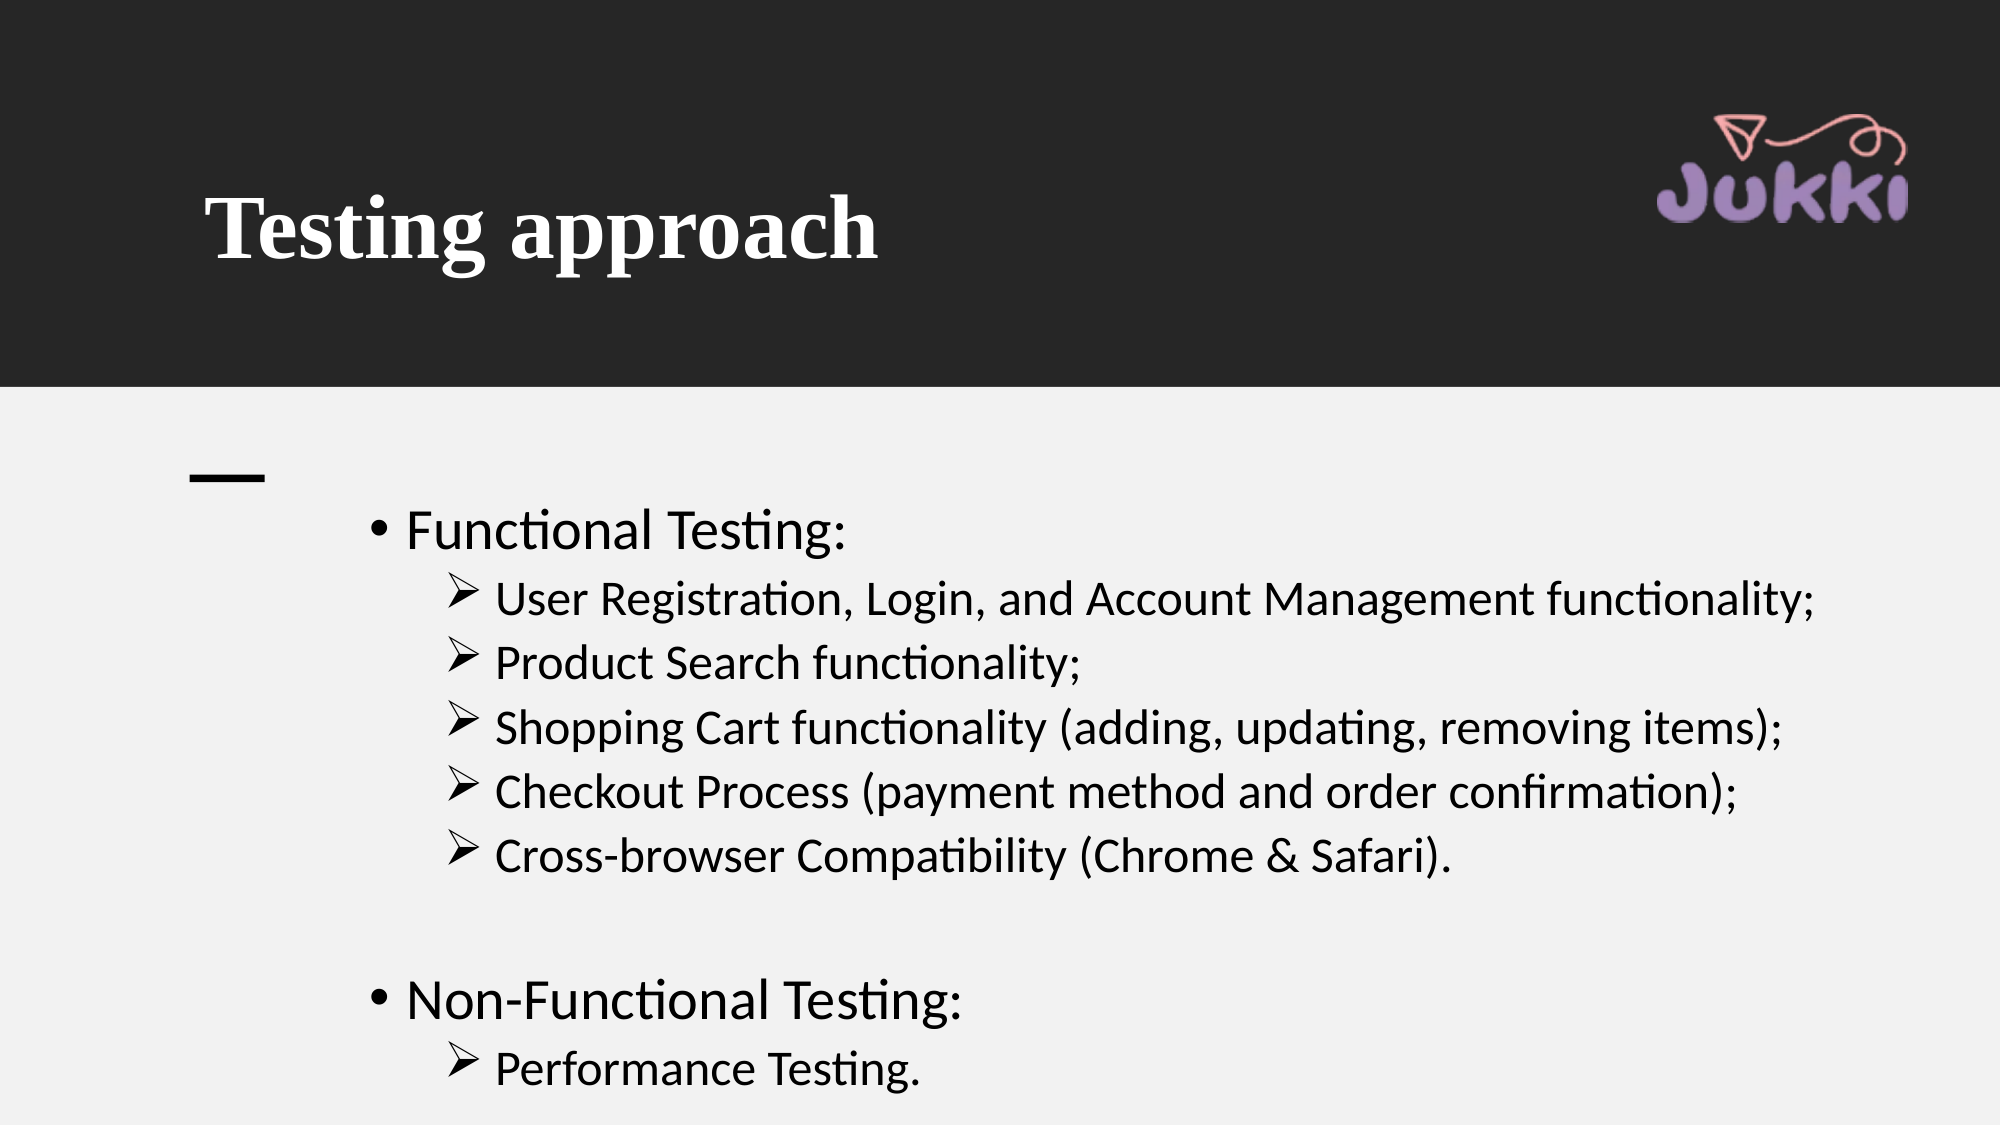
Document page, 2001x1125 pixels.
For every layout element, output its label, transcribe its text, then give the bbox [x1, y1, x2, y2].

text_box Functional Testing: User Registration, Login, and Account Management functionality; Product Search functionality; Shopping Cart functionality (adding, updating, removing items); Checkout Process (payment method and order confirmation); Cross-browser Compatibility (Chrome & Safari). Non-Functional Testing: Performance Testing. [354, 491, 1974, 1110]
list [1656, 114, 1908, 223]
text_box [189, 474, 266, 483]
text_box [0, 386, 2000, 1125]
text_box [0, 0, 2000, 386]
title Testing approach [189, 104, 1812, 354]
